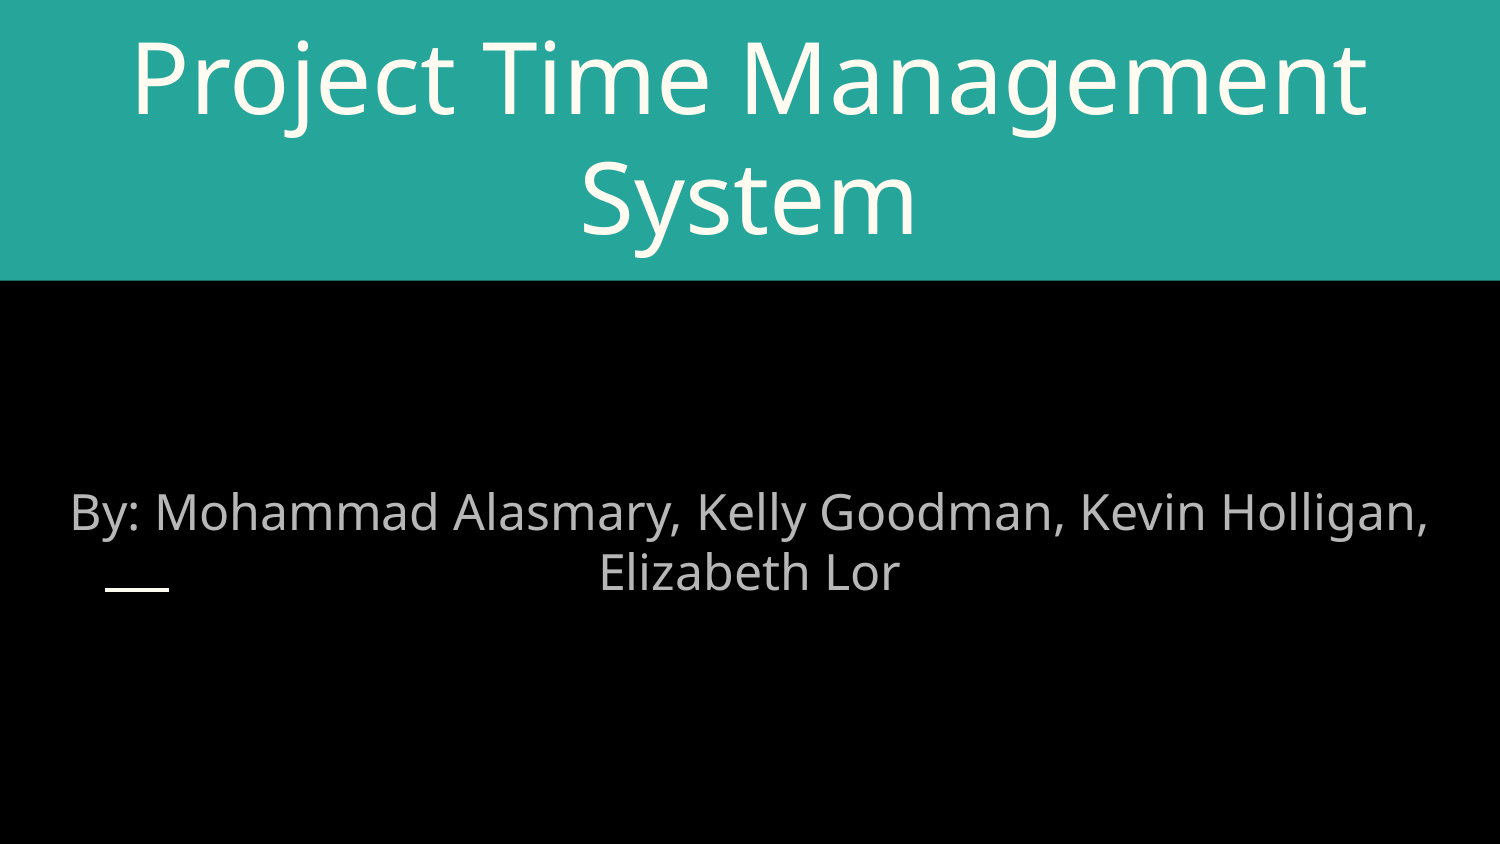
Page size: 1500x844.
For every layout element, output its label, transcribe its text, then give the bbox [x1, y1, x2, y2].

subtitle By: Mohammad Alasmary, Kelly Goodman, Kevin Holligan, Elizabeth Lor [51, 464, 1449, 663]
title Project Time Management System [84, 20, 1416, 270]
